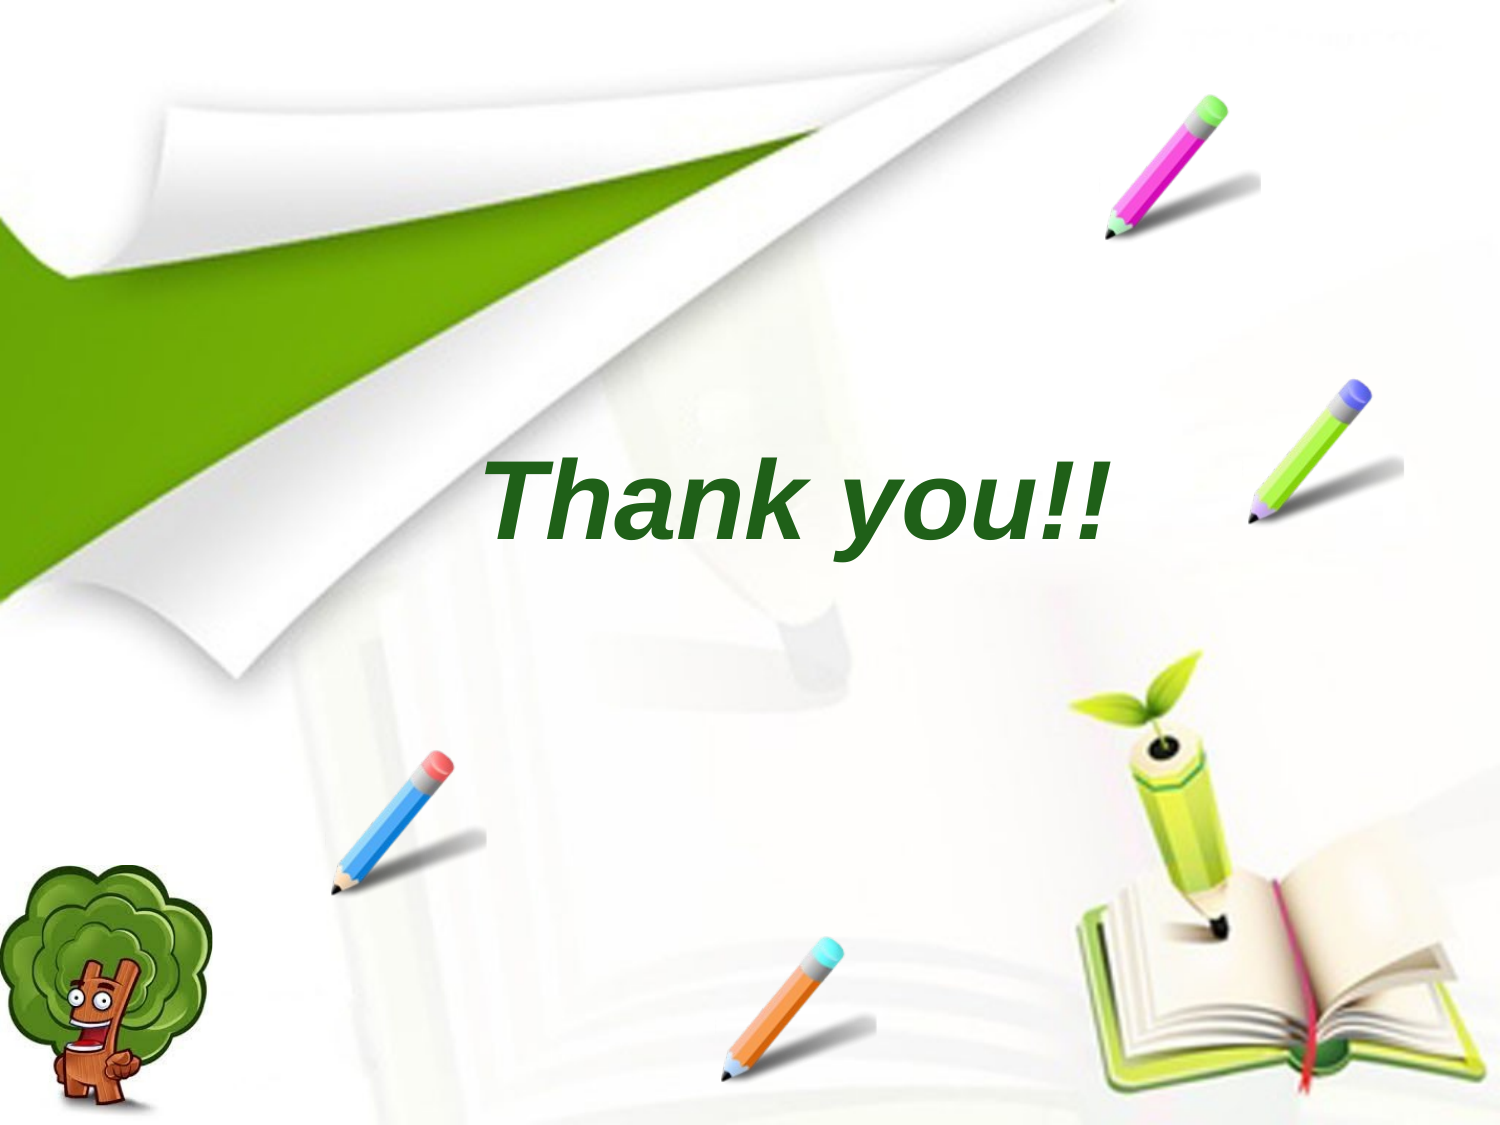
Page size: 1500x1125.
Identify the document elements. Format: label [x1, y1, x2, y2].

text_box [0, 0, 1500, 1125]
